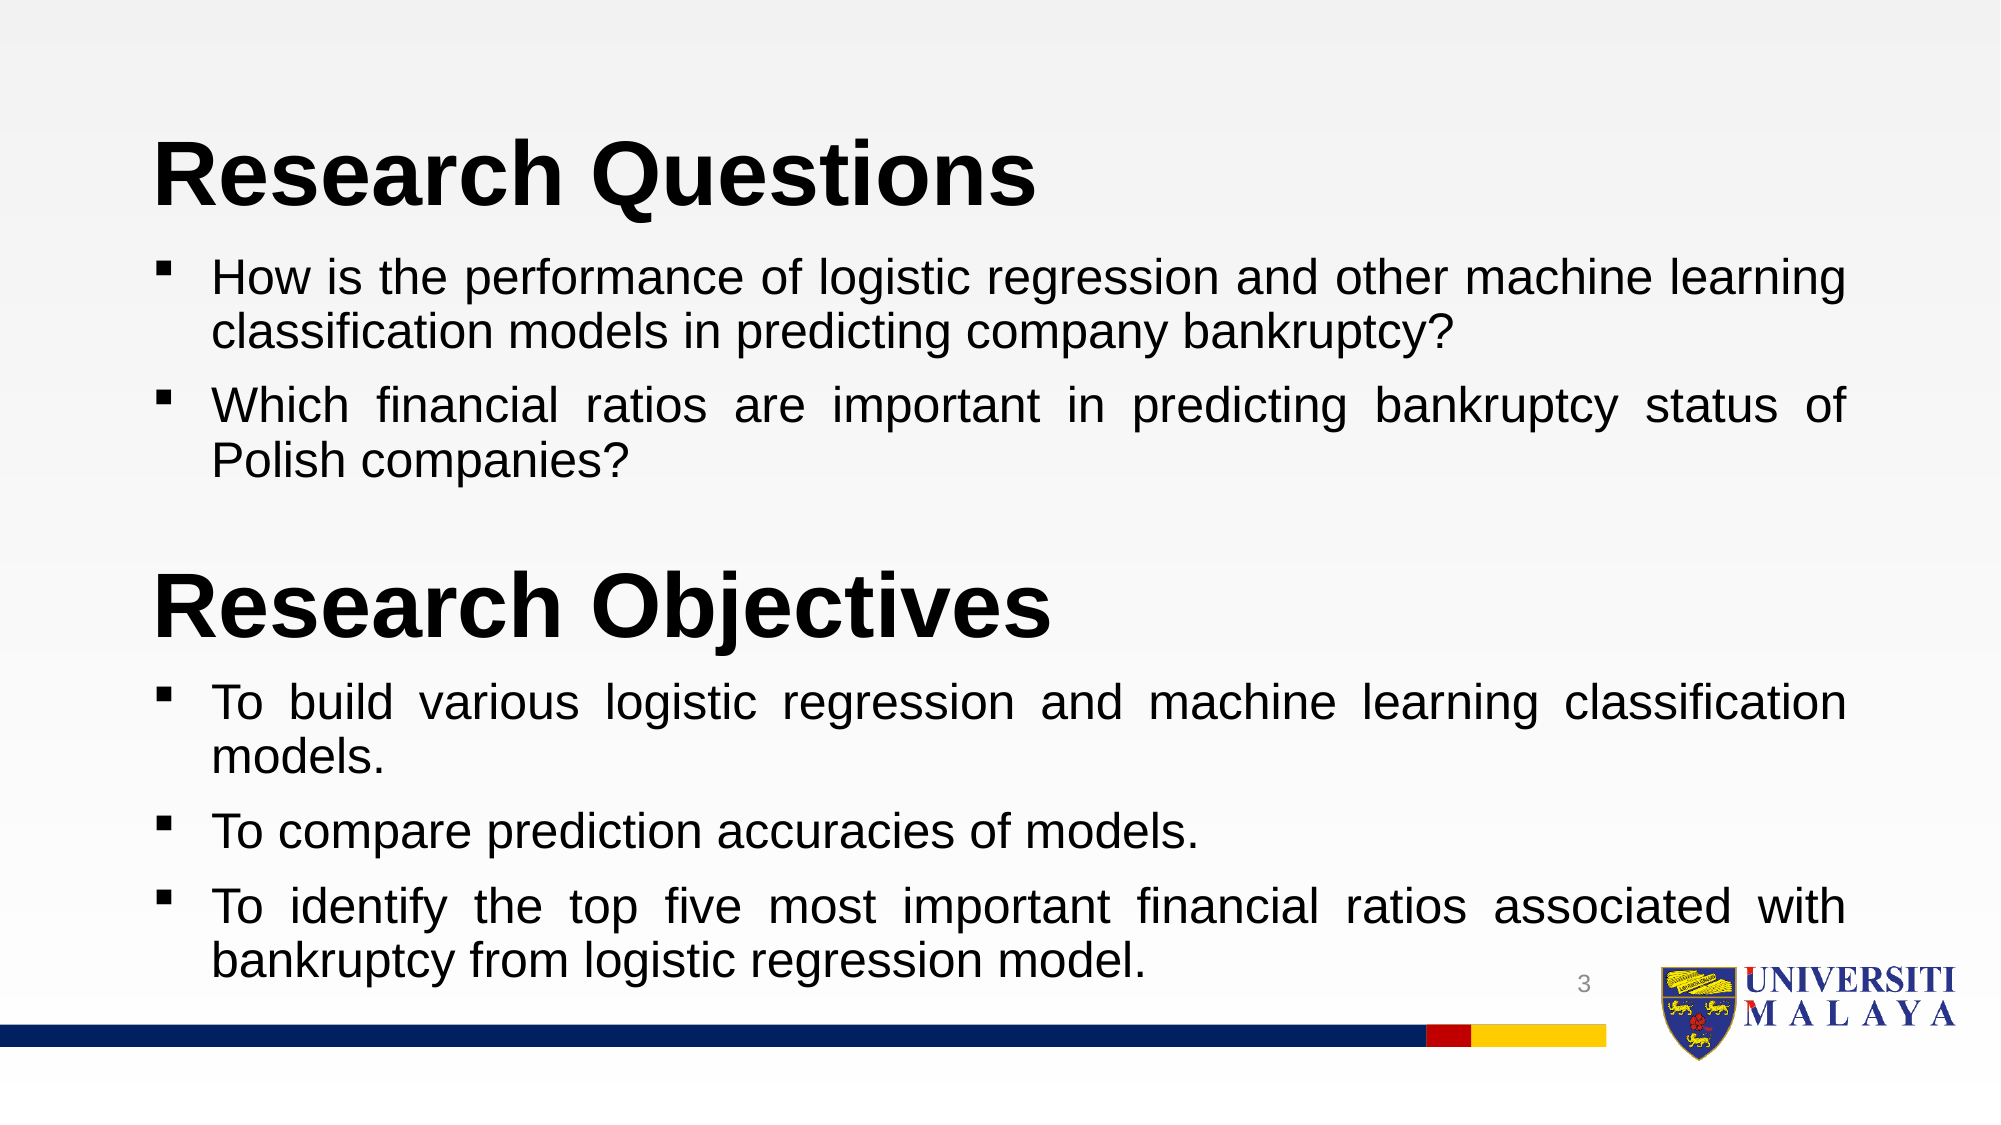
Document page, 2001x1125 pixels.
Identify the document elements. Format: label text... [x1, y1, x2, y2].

text_box To build various logistic regression and machine learning classification models. To compare prediction accuracies of models. To identify the top five most important financial ratios associated with bankruptcy from logistic regression model. [137, 668, 1863, 1012]
title Research Questions [137, 59, 1863, 243]
picture [1640, 941, 1972, 1073]
list How is the performance of logistic regression and other machine learning classification models in predicting company bankruptcy? Which financial ratios are important in predicting bankruptcy status of Polish companies? [137, 243, 1863, 491]
text_box Research Objectives [137, 491, 1863, 668]
